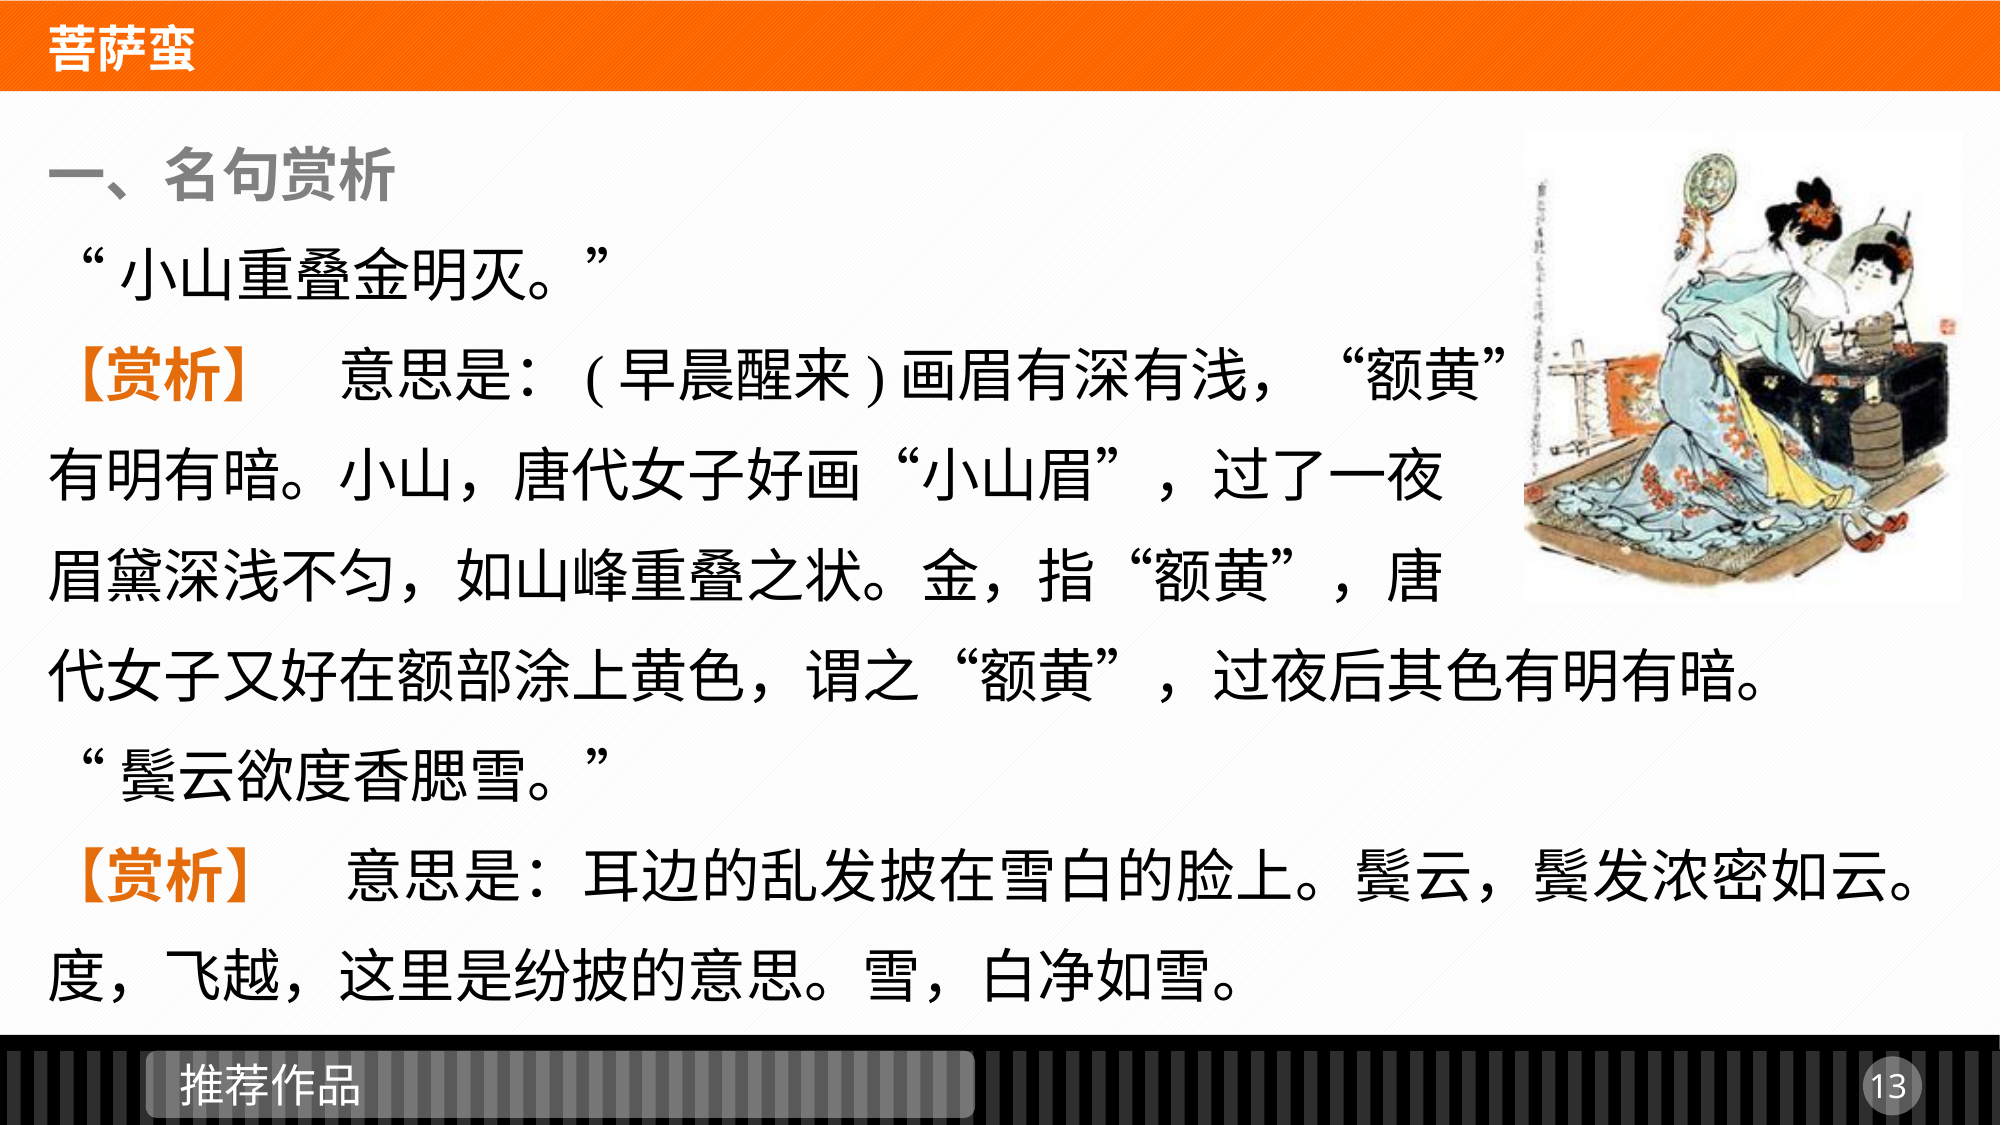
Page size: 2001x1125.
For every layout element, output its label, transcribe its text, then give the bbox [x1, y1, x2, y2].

text_box 一、名句赏析 “小山重叠金明灭。” 【赏析】 意思是：(早晨醒来)画眉有深有浅，“额黄” 有明有暗。小山，唐代女子好画“小山眉”，过了一夜 眉黛深浅不匀，如山峰重叠之状。金，指“额黄”，唐 代女子又好在额部涂上黄色，谓之“额黄”，过夜后其色有明有暗。 “鬓云欲度香腮雪。” 【赏析】 意思是：耳边的乱发披在雪白的脸上。鬓云，鬓发浓密如云。度，飞越，这里是纷披的意思。雪，白净如雪。 [32, 101, 1963, 1017]
picture [1524, 131, 1963, 603]
